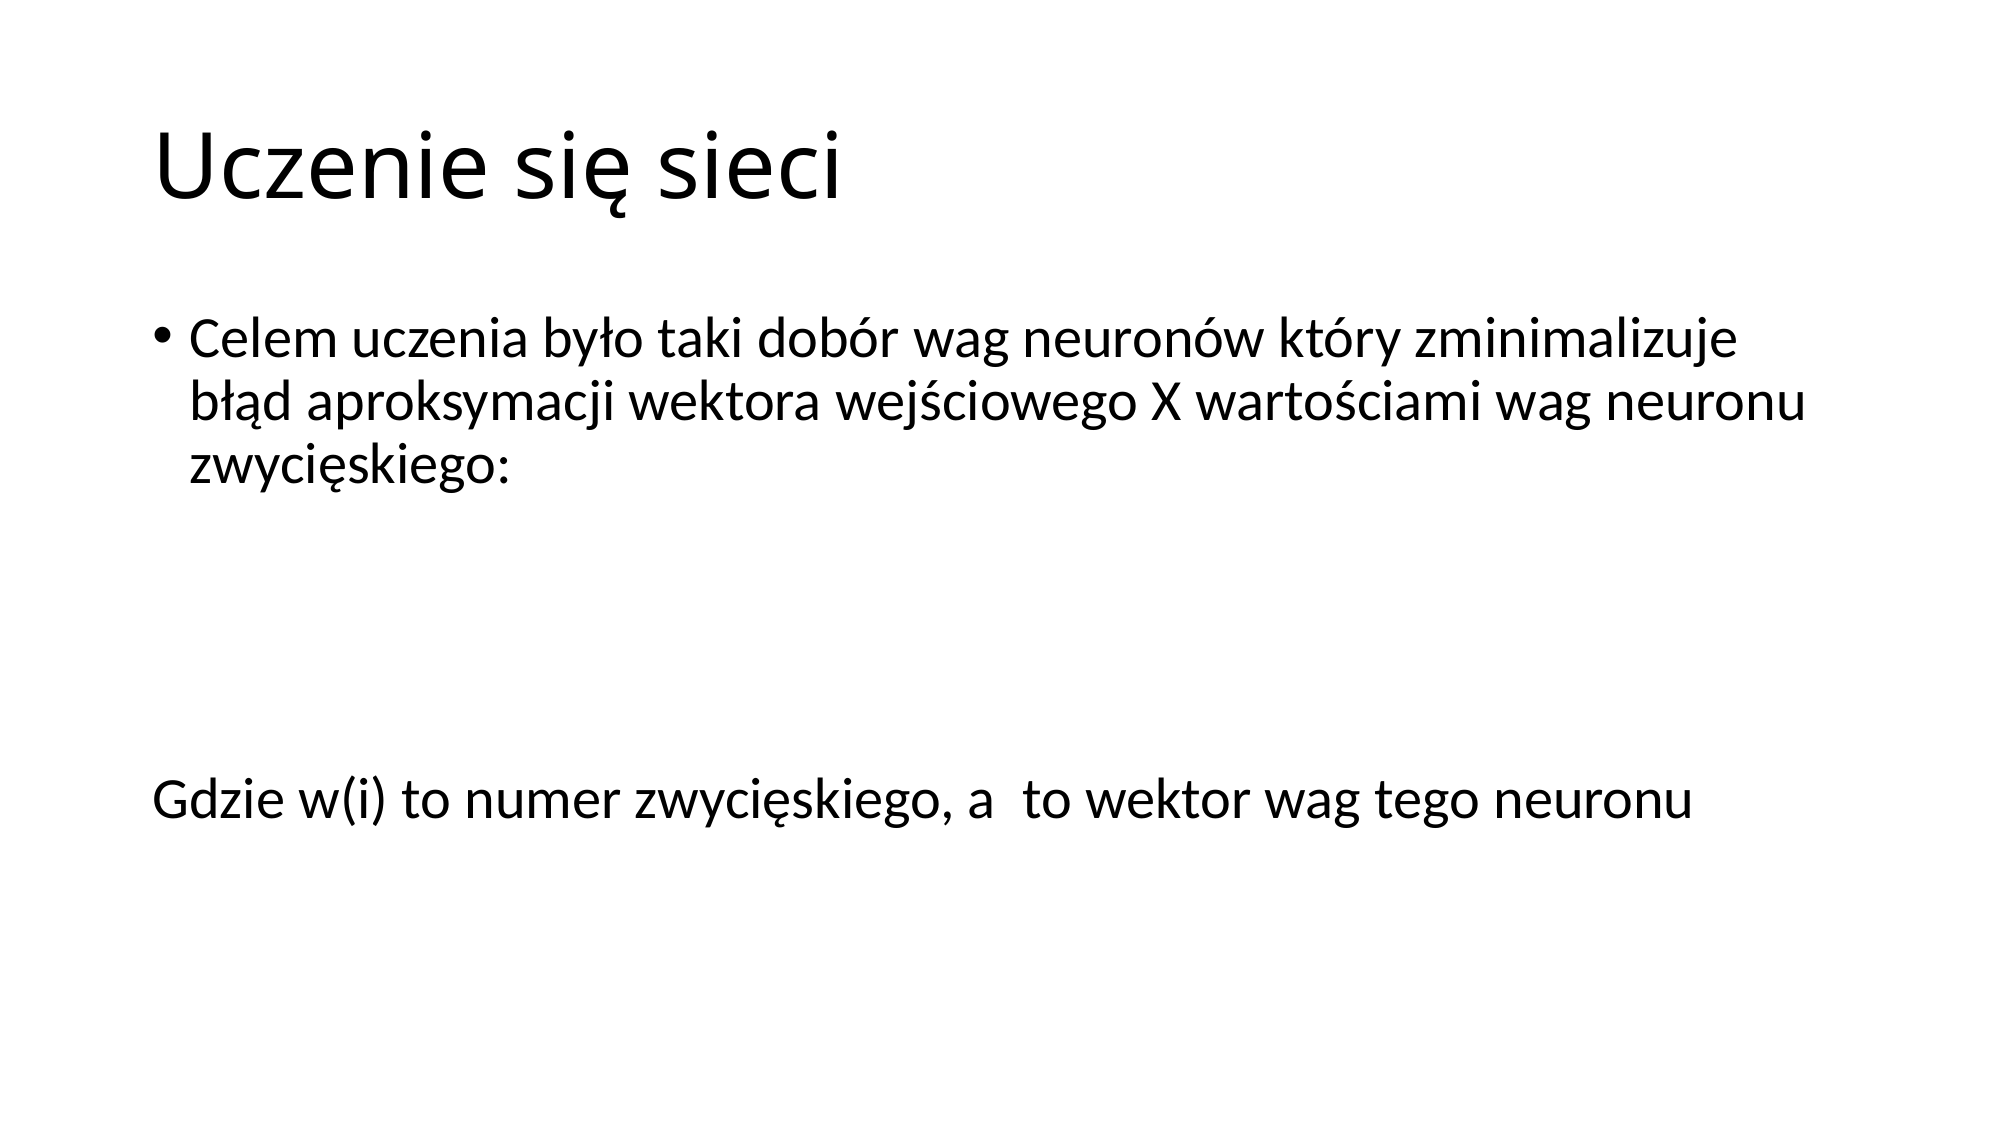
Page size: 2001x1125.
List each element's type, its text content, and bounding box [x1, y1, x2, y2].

title Uczenie się sieci [137, 59, 1863, 278]
